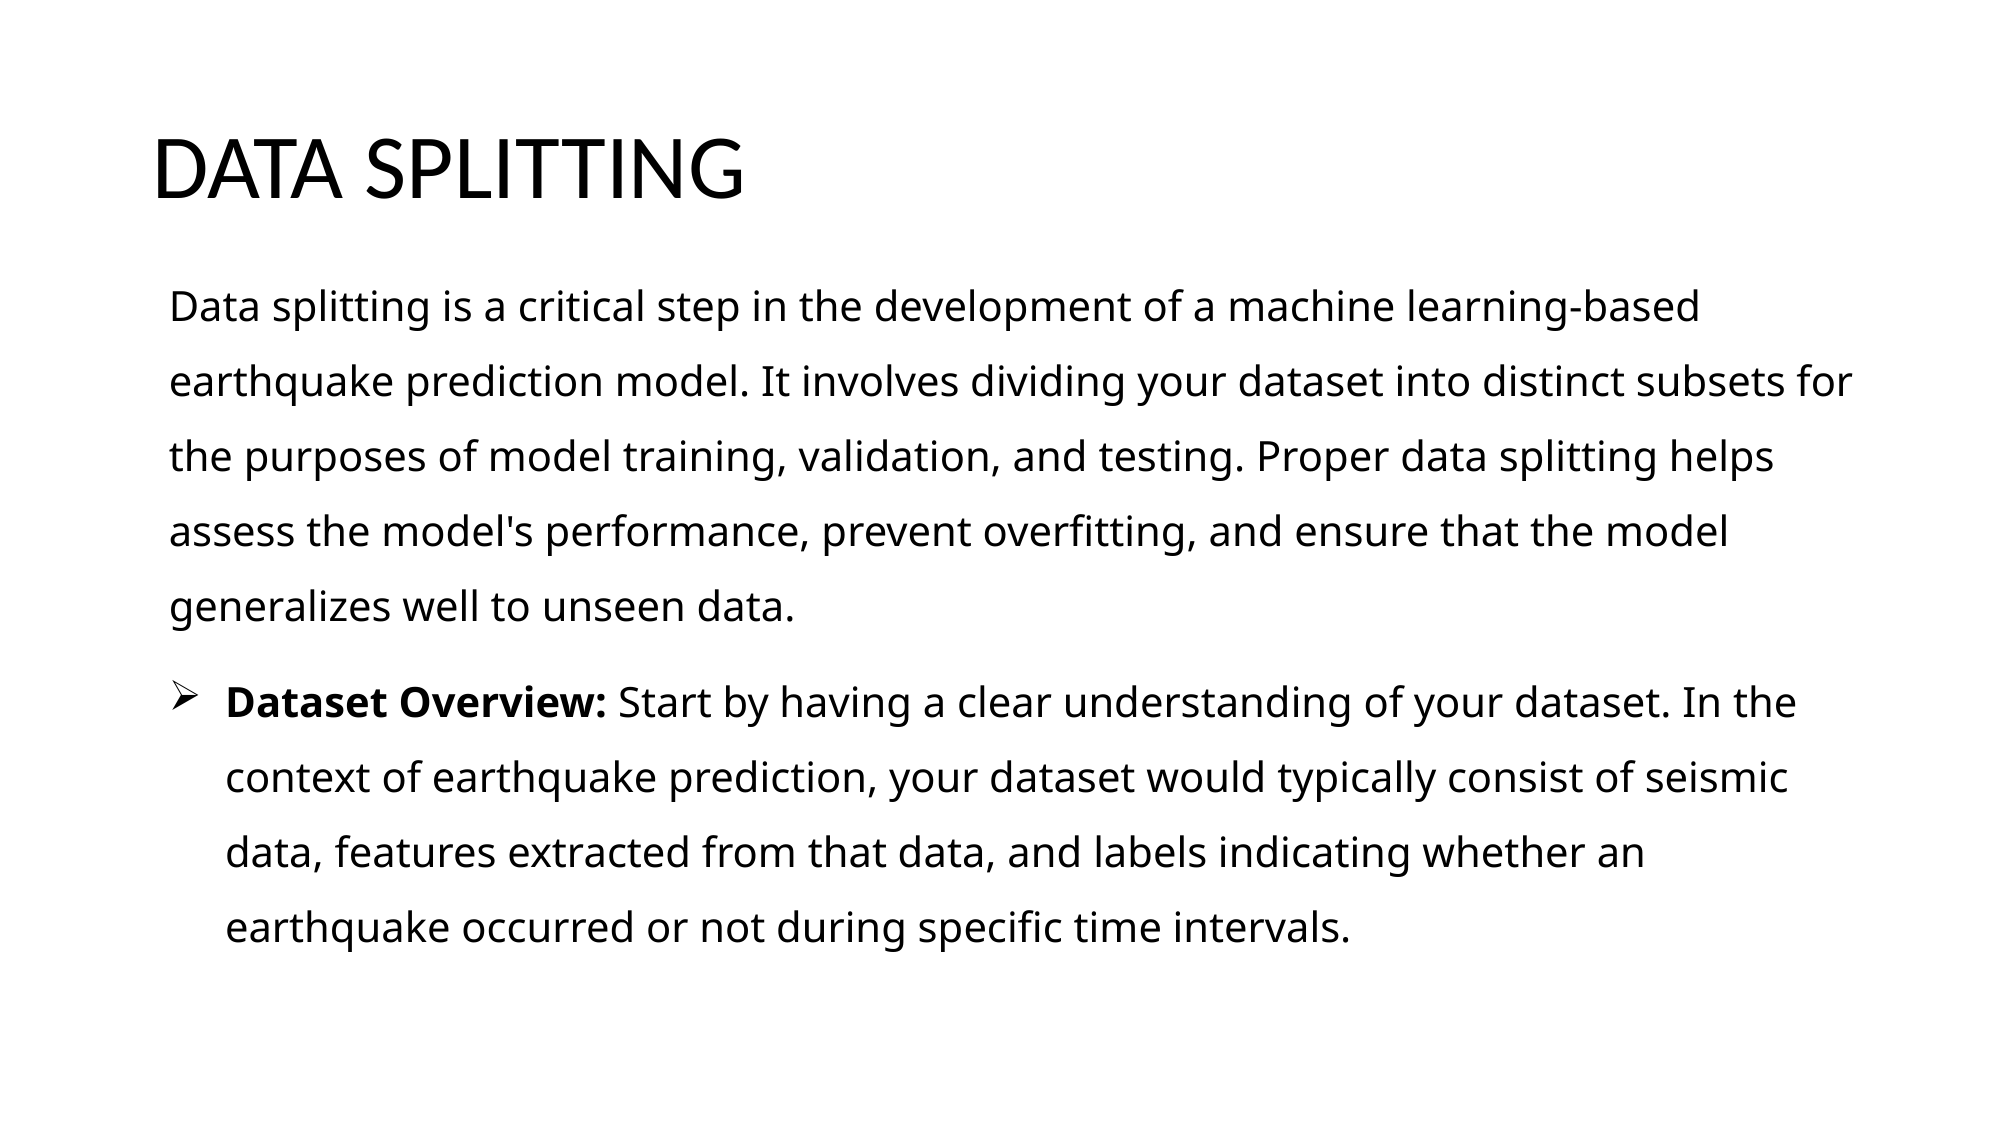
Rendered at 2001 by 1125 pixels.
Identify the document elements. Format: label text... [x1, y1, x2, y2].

title DATA SPLITTING [137, 59, 1863, 278]
list Data splitting is a critical step in the development of a machine learning-based earthquake prediction model. It involves dividing your dataset into distinct subsets for the purposes of model training, validation, and testing. Proper data splitting helps assess the model's performance, prevent overfitting, and ensure that the model generalizes well to unseen data. Dataset Overview: Start by having a clear understanding of your dataset. In the context of earthquake prediction, your dataset would typically consist of seismic data, features extracted from that data, and labels indicating whether an earthquake occurred or not during specific time intervals. [153, 247, 1879, 1026]
